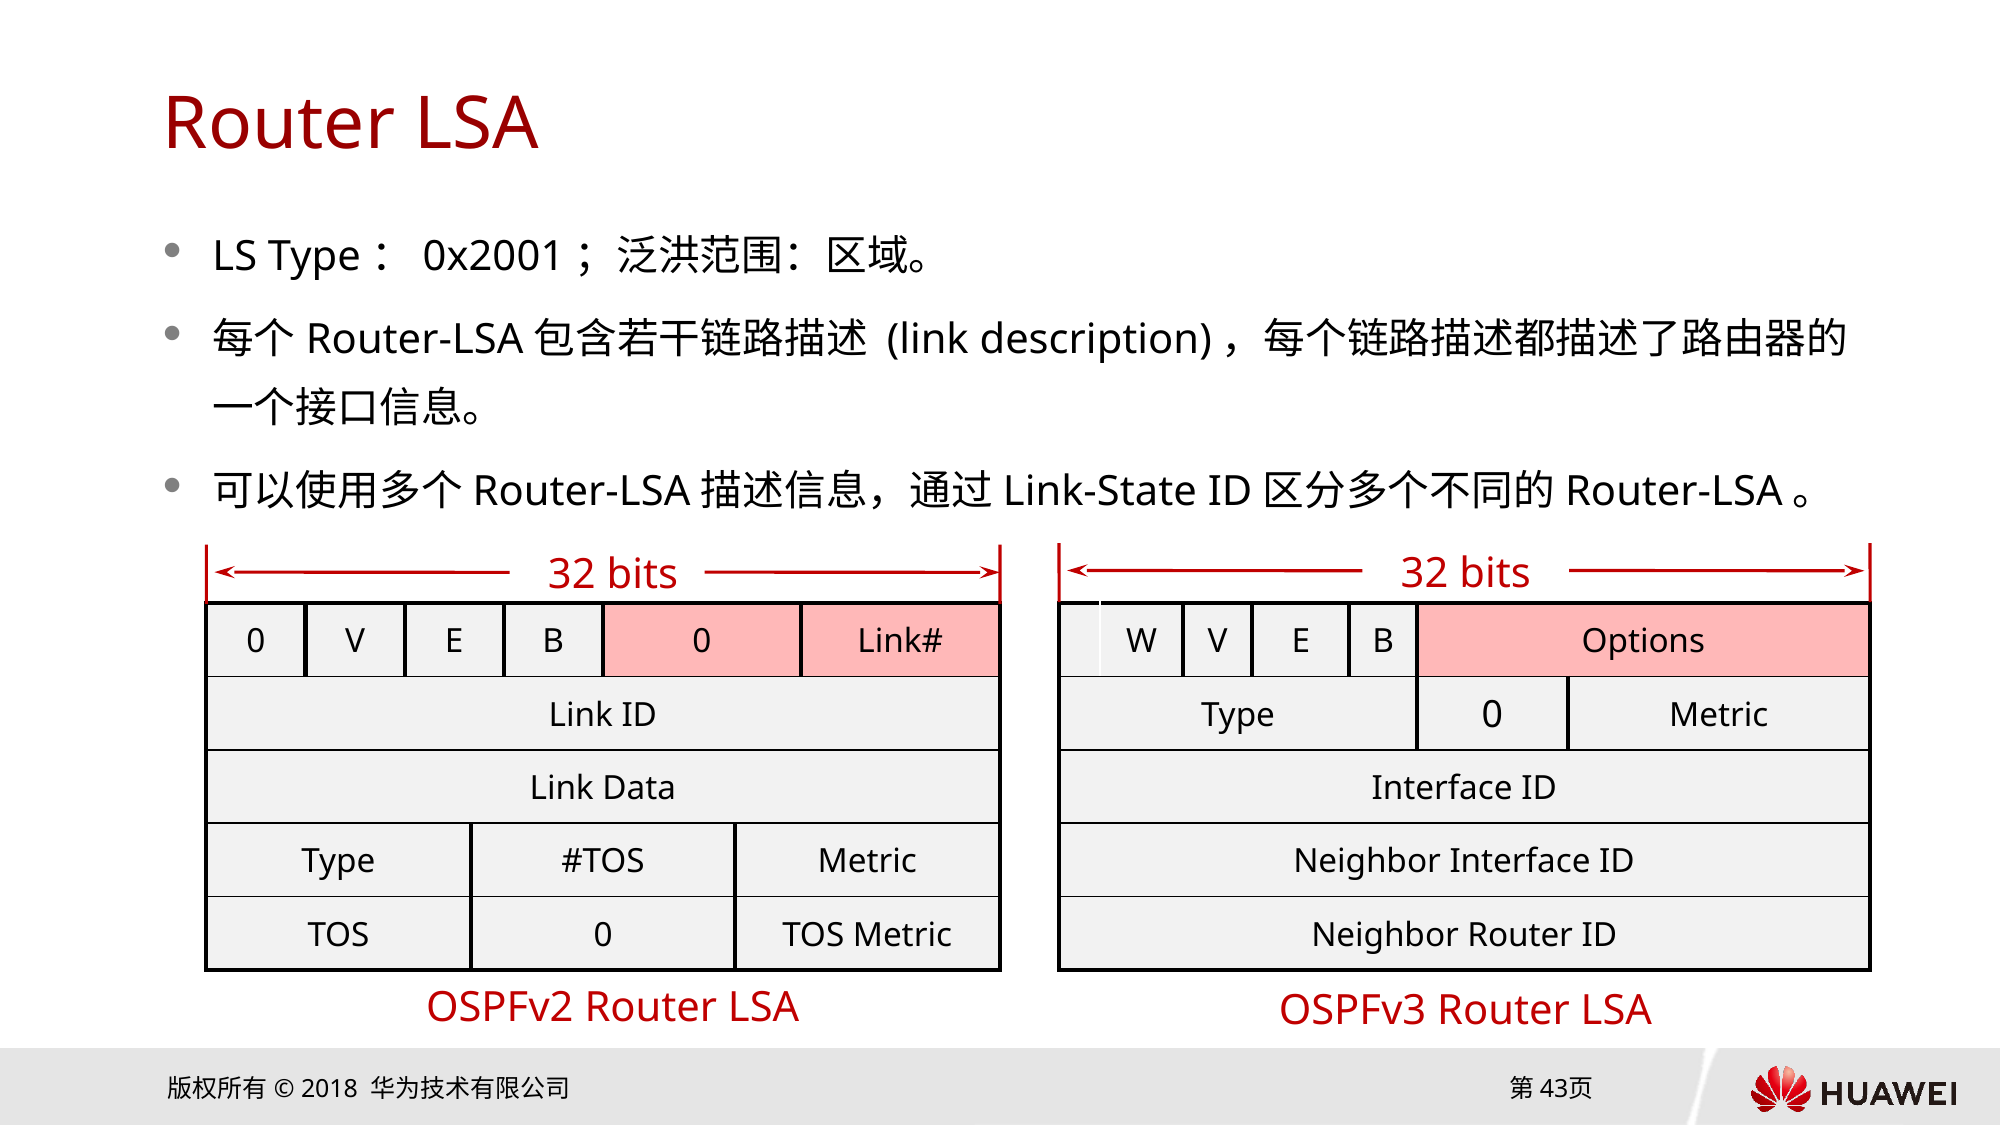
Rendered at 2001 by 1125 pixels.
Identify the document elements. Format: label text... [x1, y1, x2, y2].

table_cell 0 [1419, 677, 1566, 749]
table_header E [1254, 605, 1347, 676]
table_cell Metric [1570, 677, 1868, 749]
text_box 32 bits [1385, 537, 1547, 603]
title Router LSA [149, 47, 1883, 191]
table_cell Type [208, 824, 469, 896]
table_header V [1185, 605, 1250, 676]
text_box [1067, 564, 1088, 577]
table_cell Link ID [208, 677, 998, 749]
text_box 32 bits [532, 539, 694, 605]
table_header V [308, 605, 403, 676]
text_box [979, 566, 1000, 579]
table_cell TOS Metric [737, 897, 998, 968]
table_cell Type [1061, 677, 1415, 749]
table_cell Neighbor Router ID [1061, 897, 1868, 968]
table_cell Metric [737, 824, 998, 896]
text_box [214, 565, 236, 579]
text_box OSPFv2 Router LSA [411, 971, 816, 1037]
text_box [1843, 564, 1865, 577]
picture [0, 1048, 2000, 1125]
table_cell TOS [208, 897, 469, 968]
table_cell Link Data [208, 751, 998, 822]
table_cell Interface ID [1061, 751, 1868, 822]
text_box OSPFv3 Router LSA [1263, 975, 1668, 1041]
list LS Type：0x2001；泛洪范围：区域。 每个Router-LSA包含若干链路描述 (link description)，每个链路描述都描述了路由器的一个接口信息。 可以使用多个Router-LSA描述信息，通过Link-State ID区分多个不同的Router-LSA。 [149, 202, 1883, 971]
table_header Link# [803, 605, 998, 676]
table_header 0 [208, 605, 303, 676]
table_header W [1101, 605, 1181, 676]
table_header Options [1419, 605, 1868, 676]
table_cell 0 [473, 897, 733, 968]
table_cell #TOS [473, 824, 733, 896]
table_header B [1351, 605, 1415, 676]
table_header 0 [605, 605, 799, 676]
table_header E [407, 605, 502, 676]
table_cell Neighbor Interface ID [1061, 824, 1868, 896]
table_header [1061, 605, 1099, 676]
table_header B [506, 605, 601, 676]
